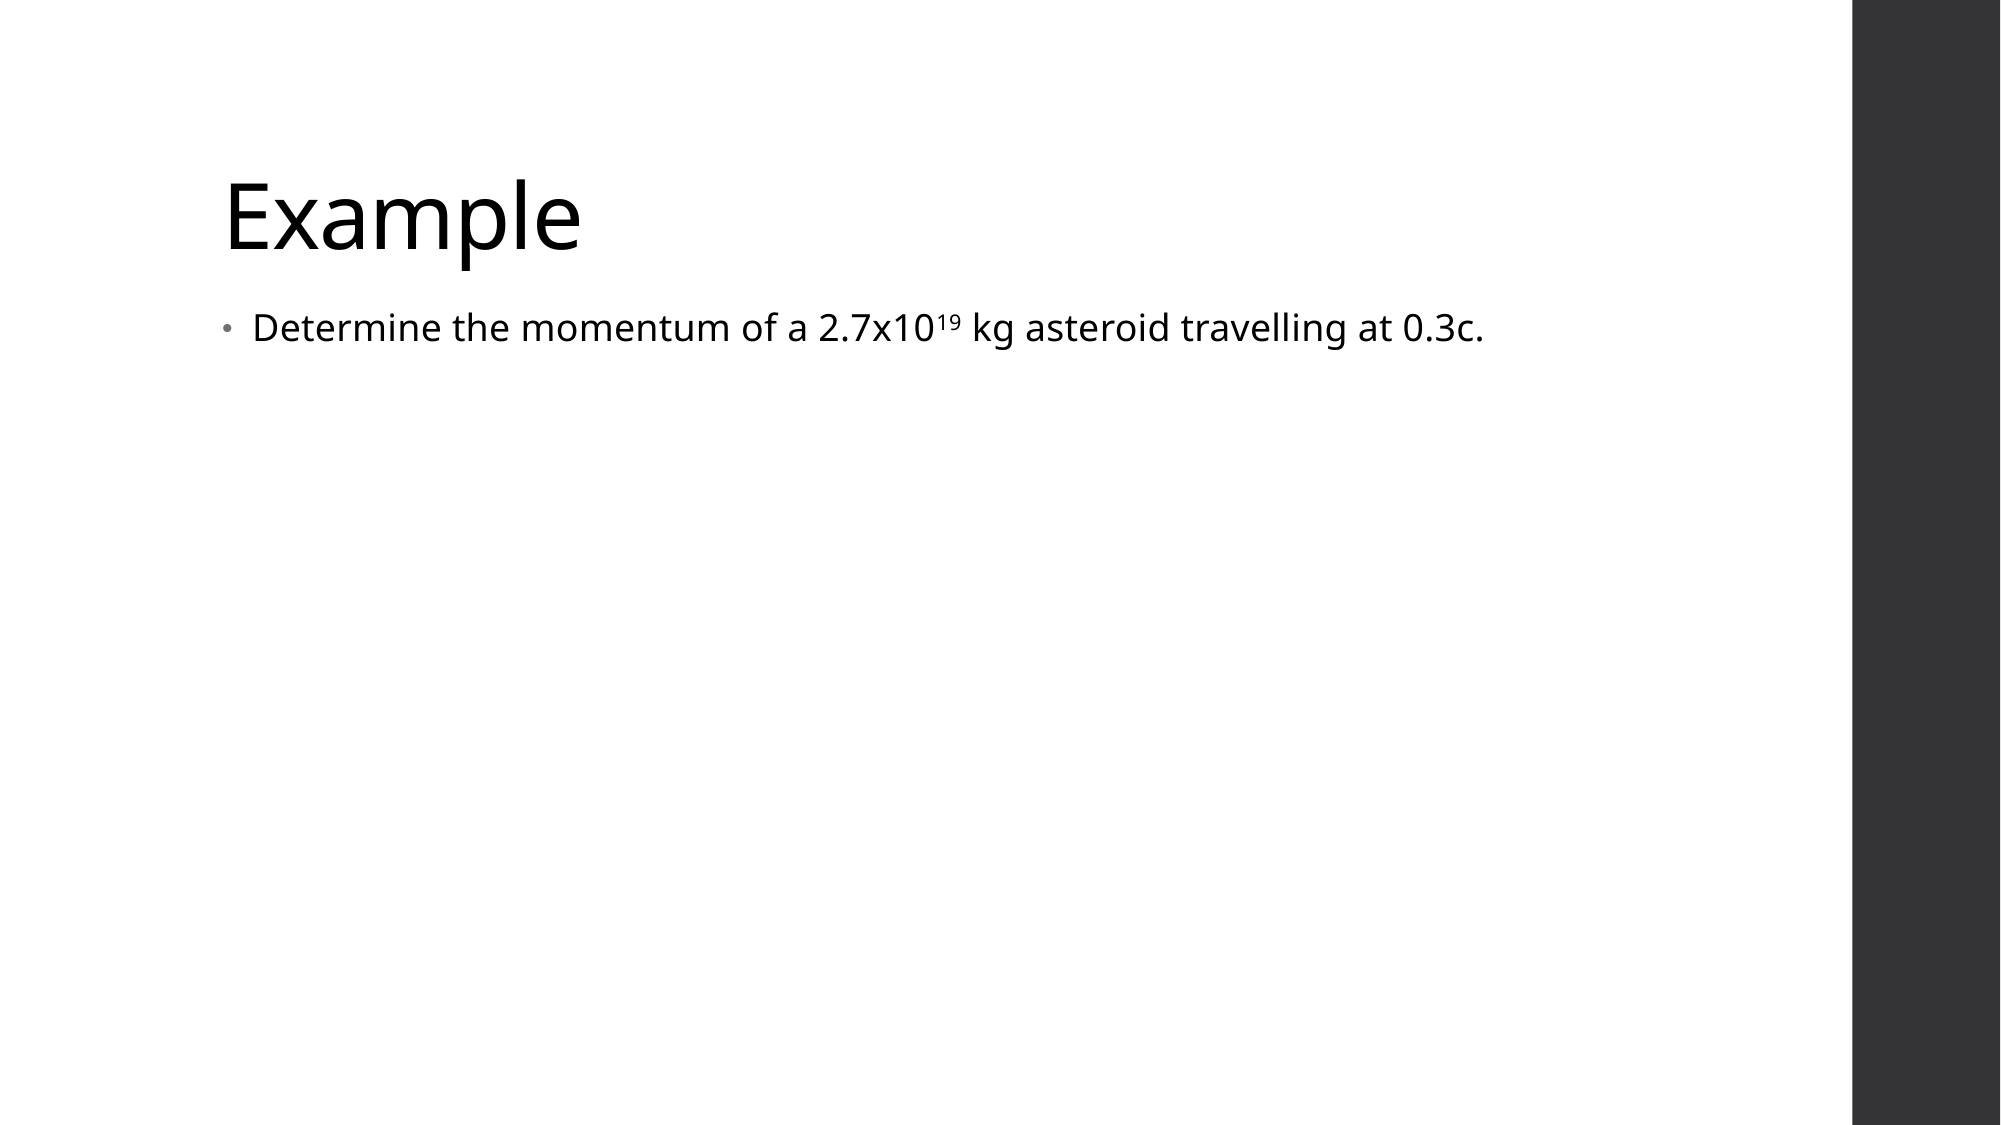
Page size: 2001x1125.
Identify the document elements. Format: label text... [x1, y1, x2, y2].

title Example [206, 60, 1797, 278]
